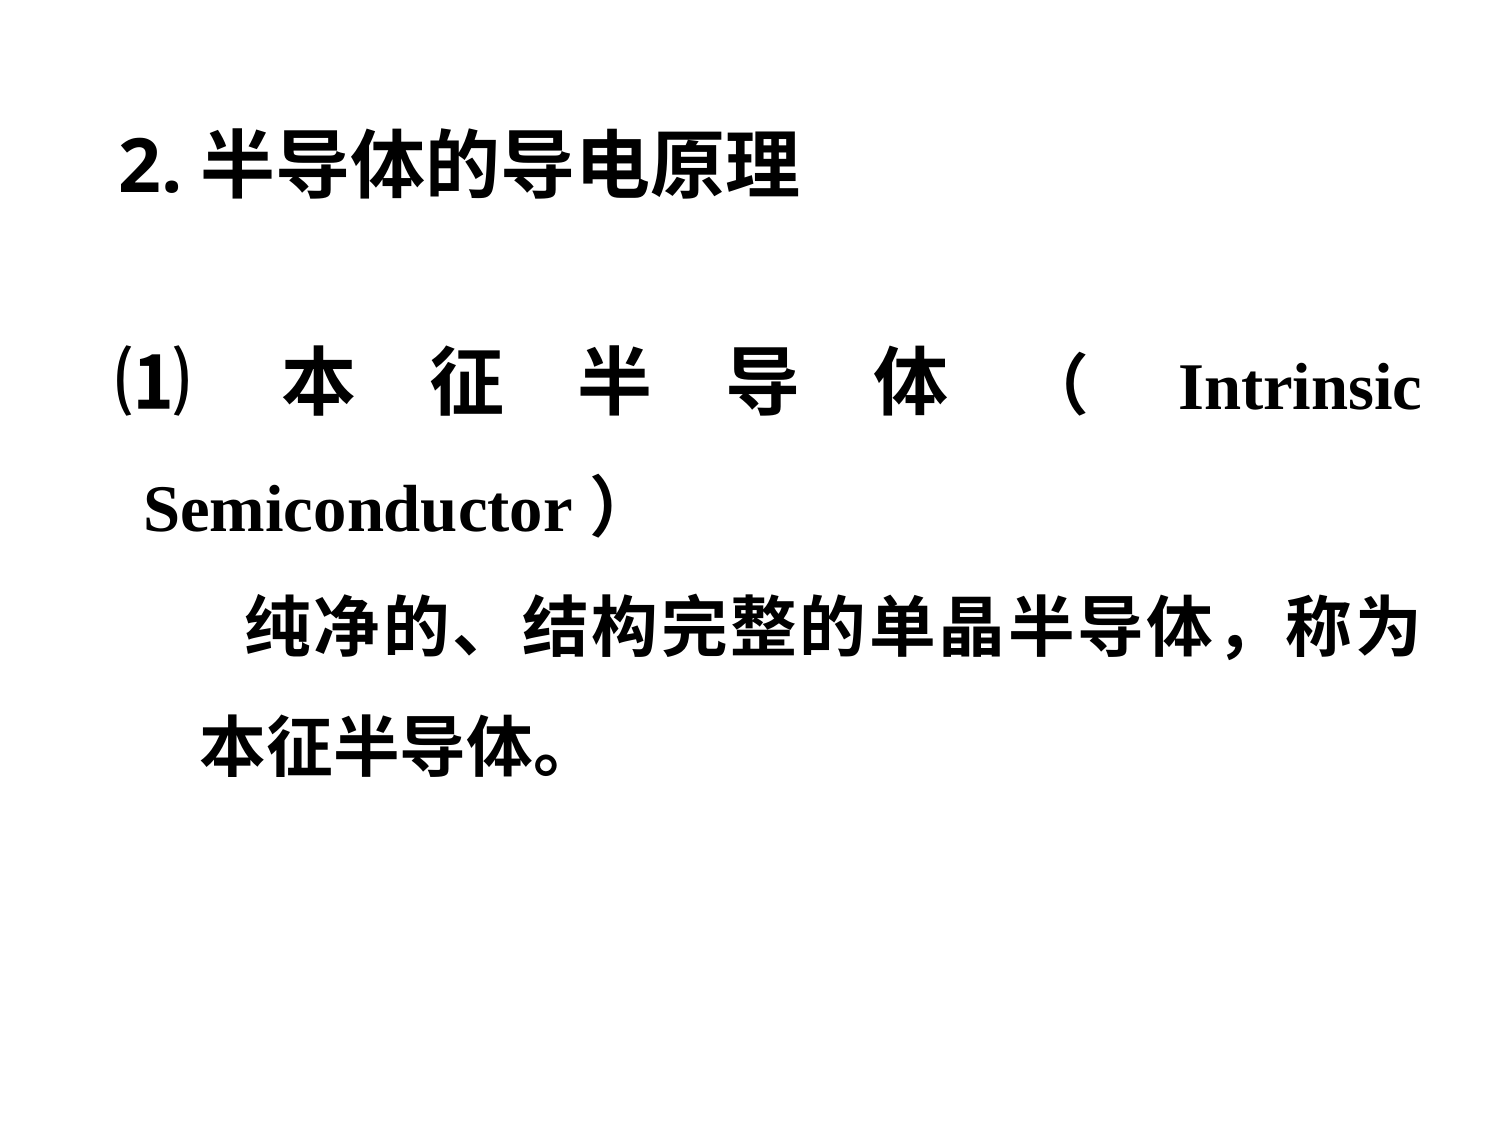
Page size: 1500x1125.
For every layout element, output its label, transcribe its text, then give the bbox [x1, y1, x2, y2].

list ⑴本征半导体（Intrinsic Semiconductor） 纯净的、结构完整的单晶半导体，称为本征半导体。 [100, 282, 1438, 1032]
title 2.半导体的导电原理 [103, 59, 1397, 278]
